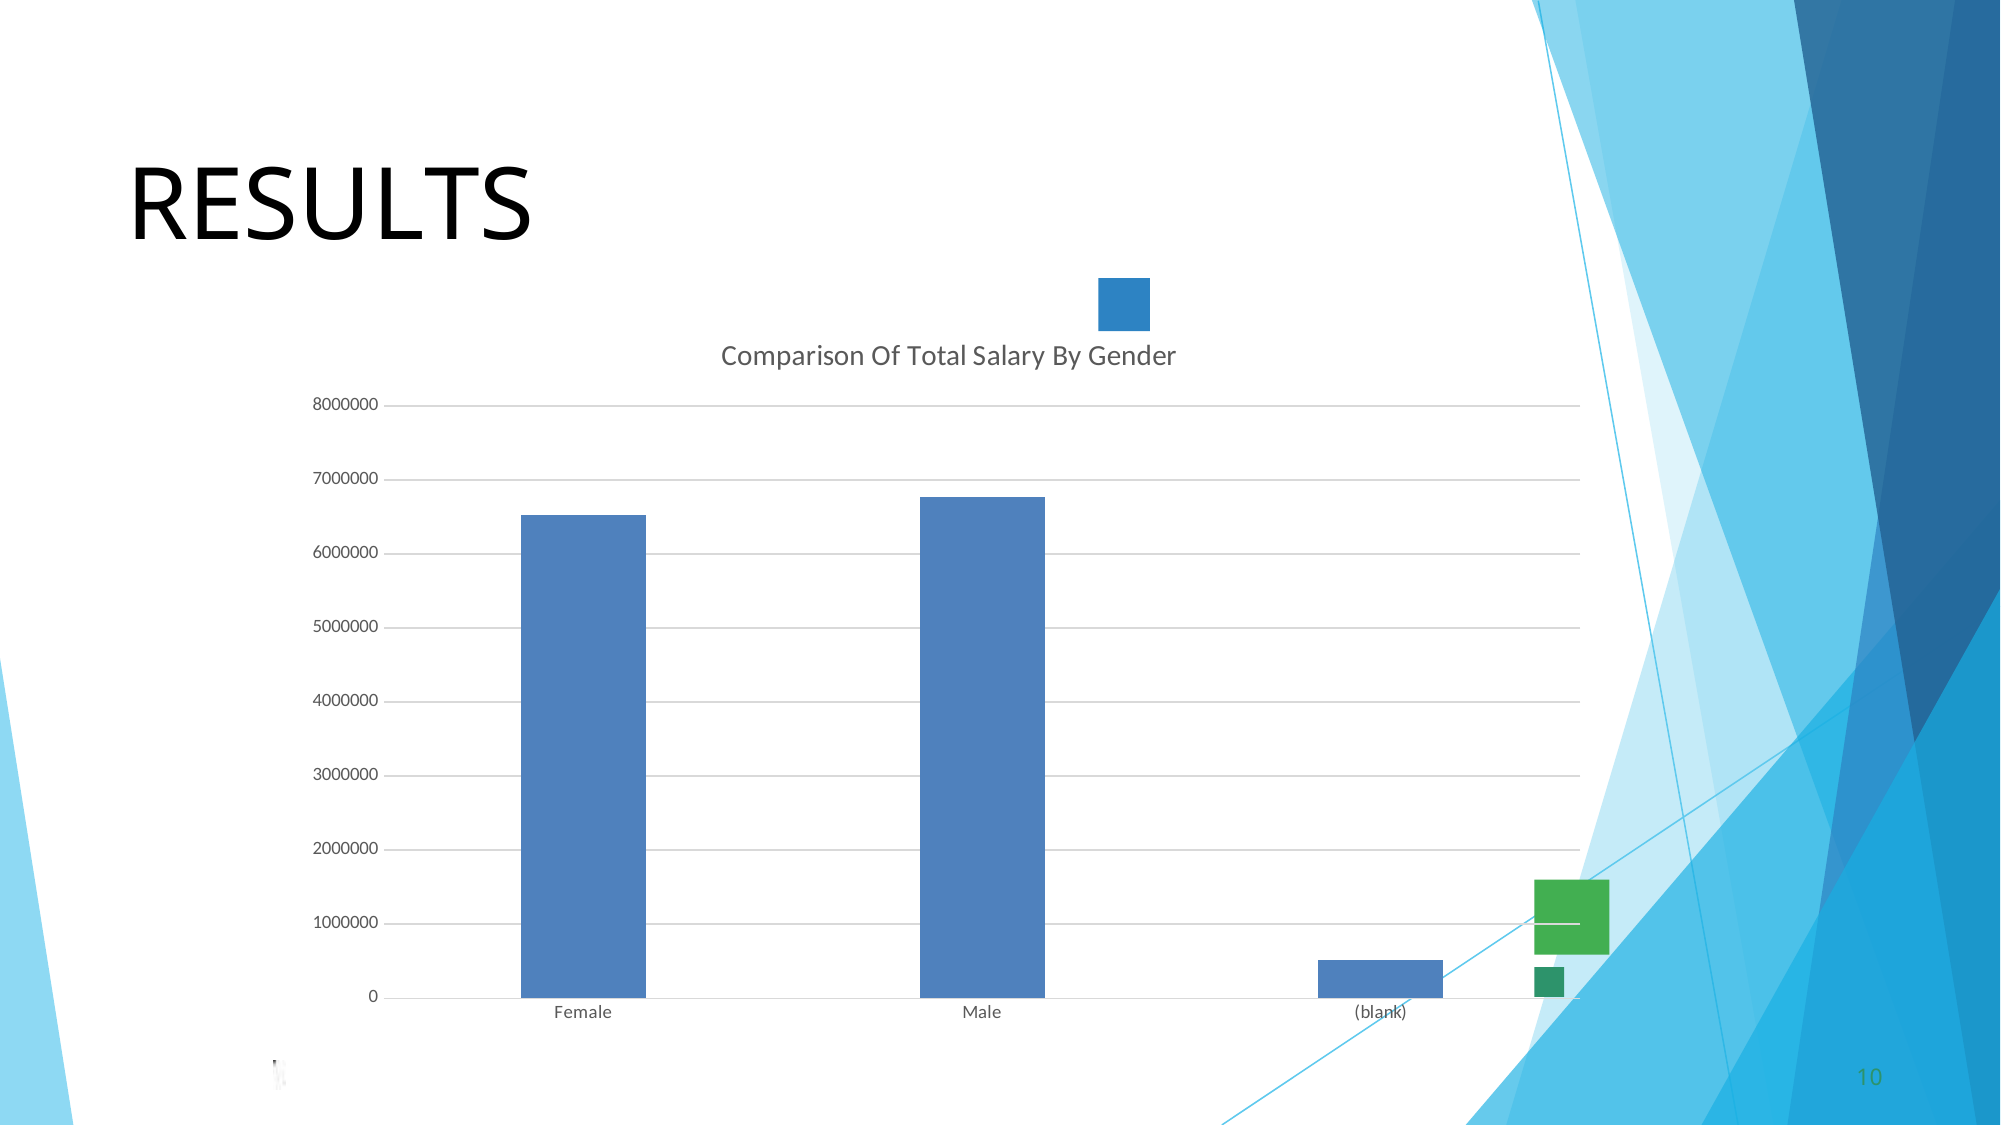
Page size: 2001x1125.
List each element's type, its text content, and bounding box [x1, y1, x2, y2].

text_box 10 [1849, 1061, 1888, 1095]
chart [285, 312, 1607, 1038]
picture [273, 1060, 287, 1091]
title RESULTS [123, 137, 1513, 620]
